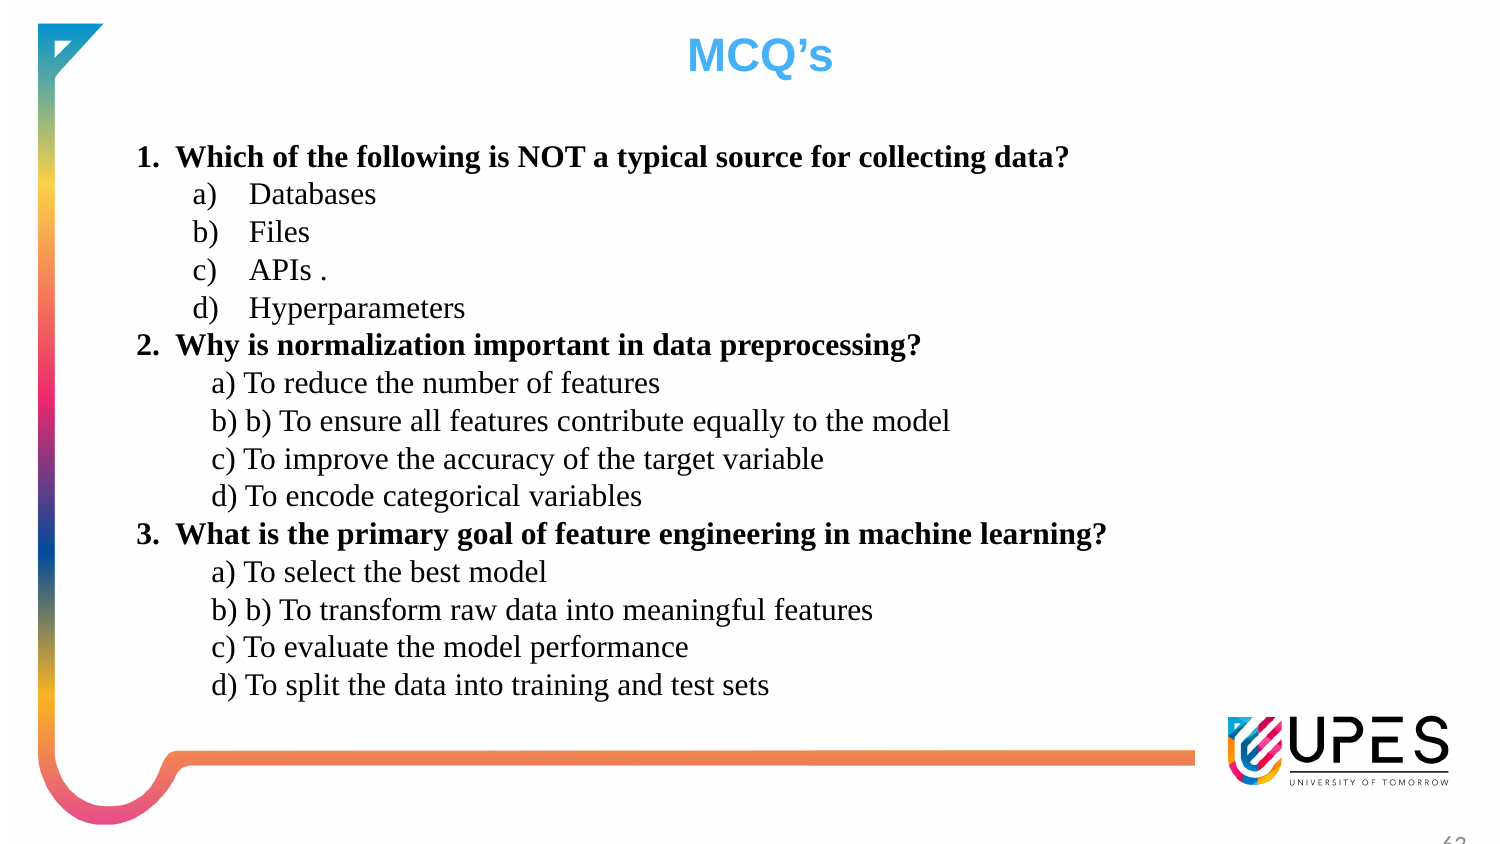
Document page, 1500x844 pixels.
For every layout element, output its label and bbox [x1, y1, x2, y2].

list [8, 0, 1500, 844]
